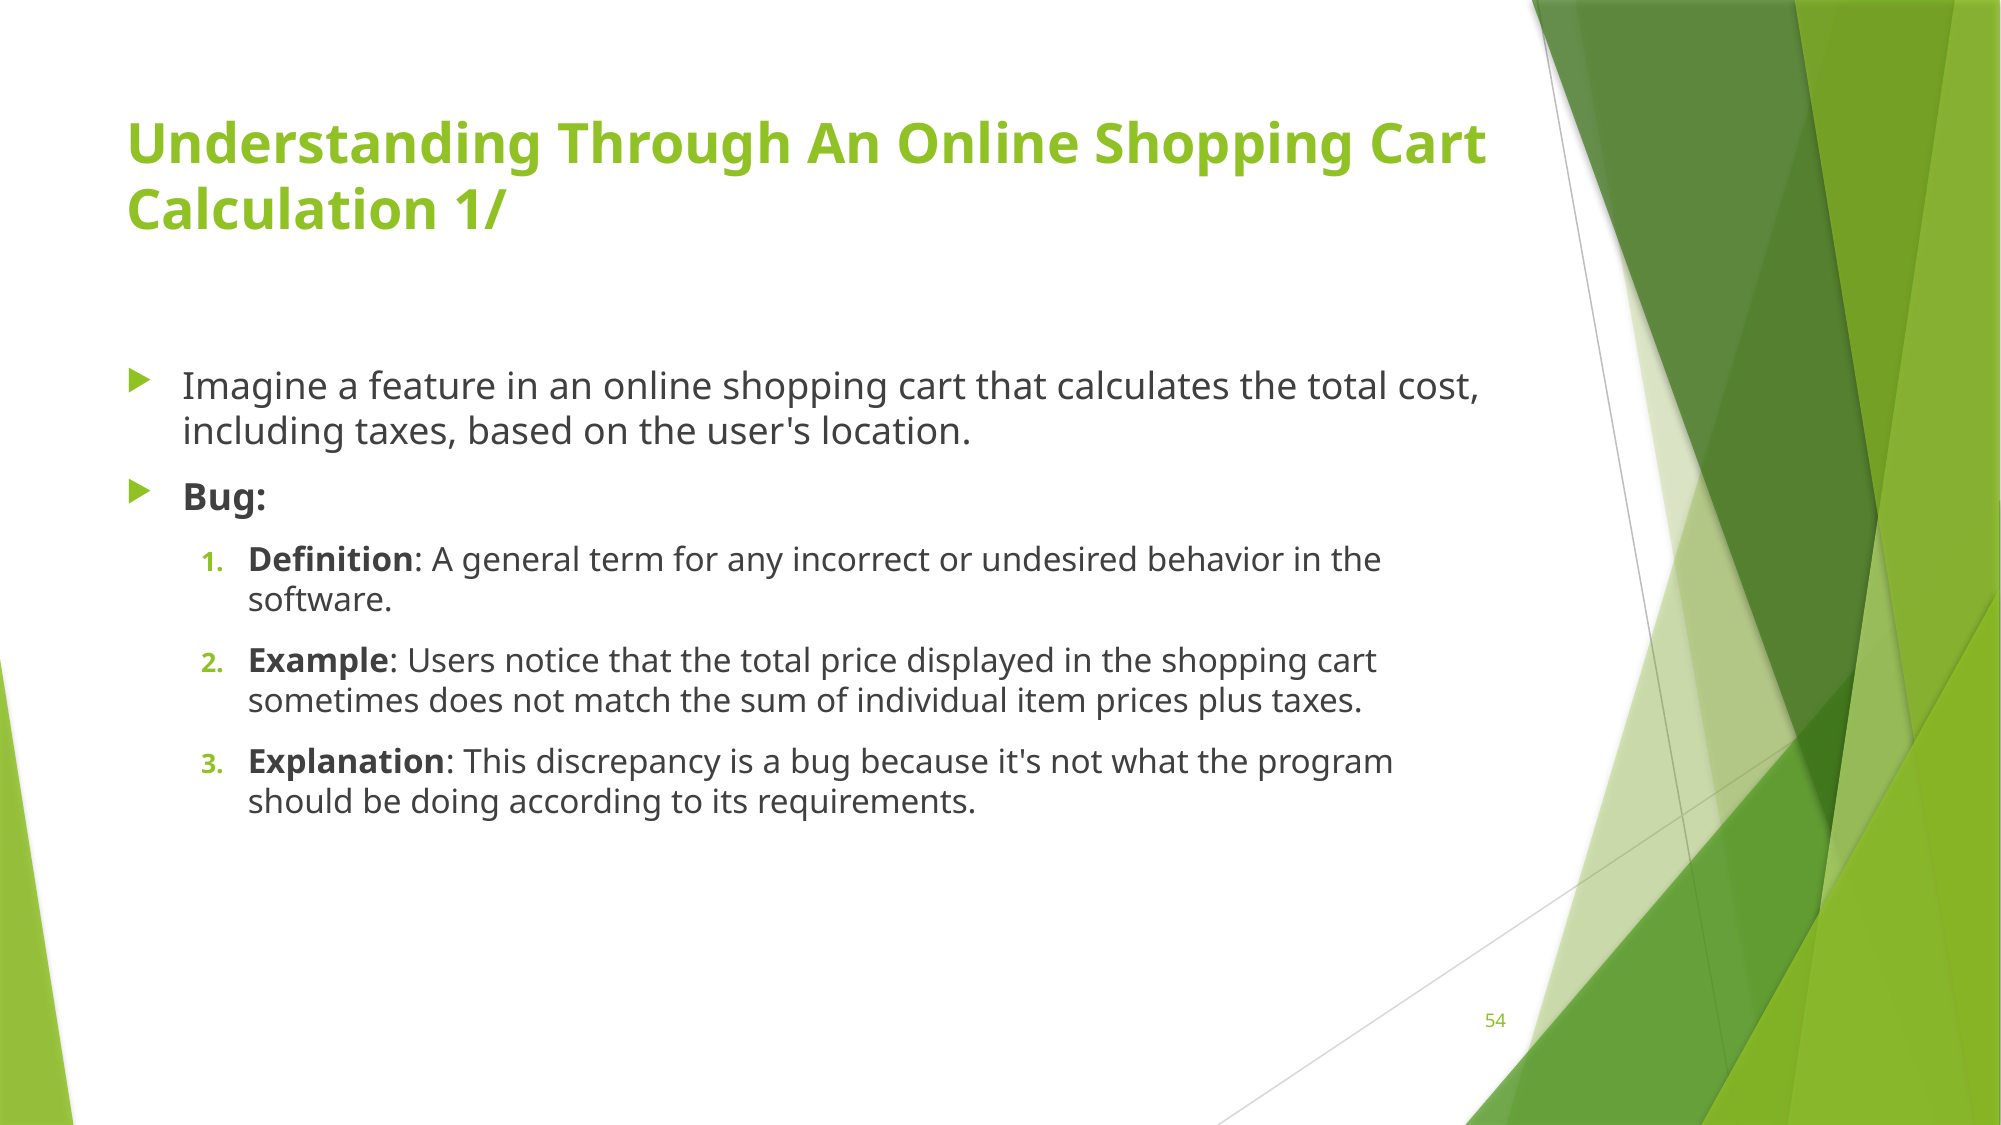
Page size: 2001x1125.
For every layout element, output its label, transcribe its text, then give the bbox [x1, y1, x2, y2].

slide_number 54 [1409, 991, 1522, 1051]
list Imagine a feature in an online shopping cart that calculates the total cost, including taxes, based on the user's location. Bug: Definition: A general term for any incorrect or undesired behavior in the software. Example: Users notice that the total price displayed in the shopping cart sometimes does not match the sum of individual item prices plus taxes. Explanation: This discrepancy is a bug because it's not what the program should be doing according to its requirements. [111, 354, 1522, 992]
title Understanding Through An Online Shopping Cart Calculation 1/ [111, 99, 1522, 317]
